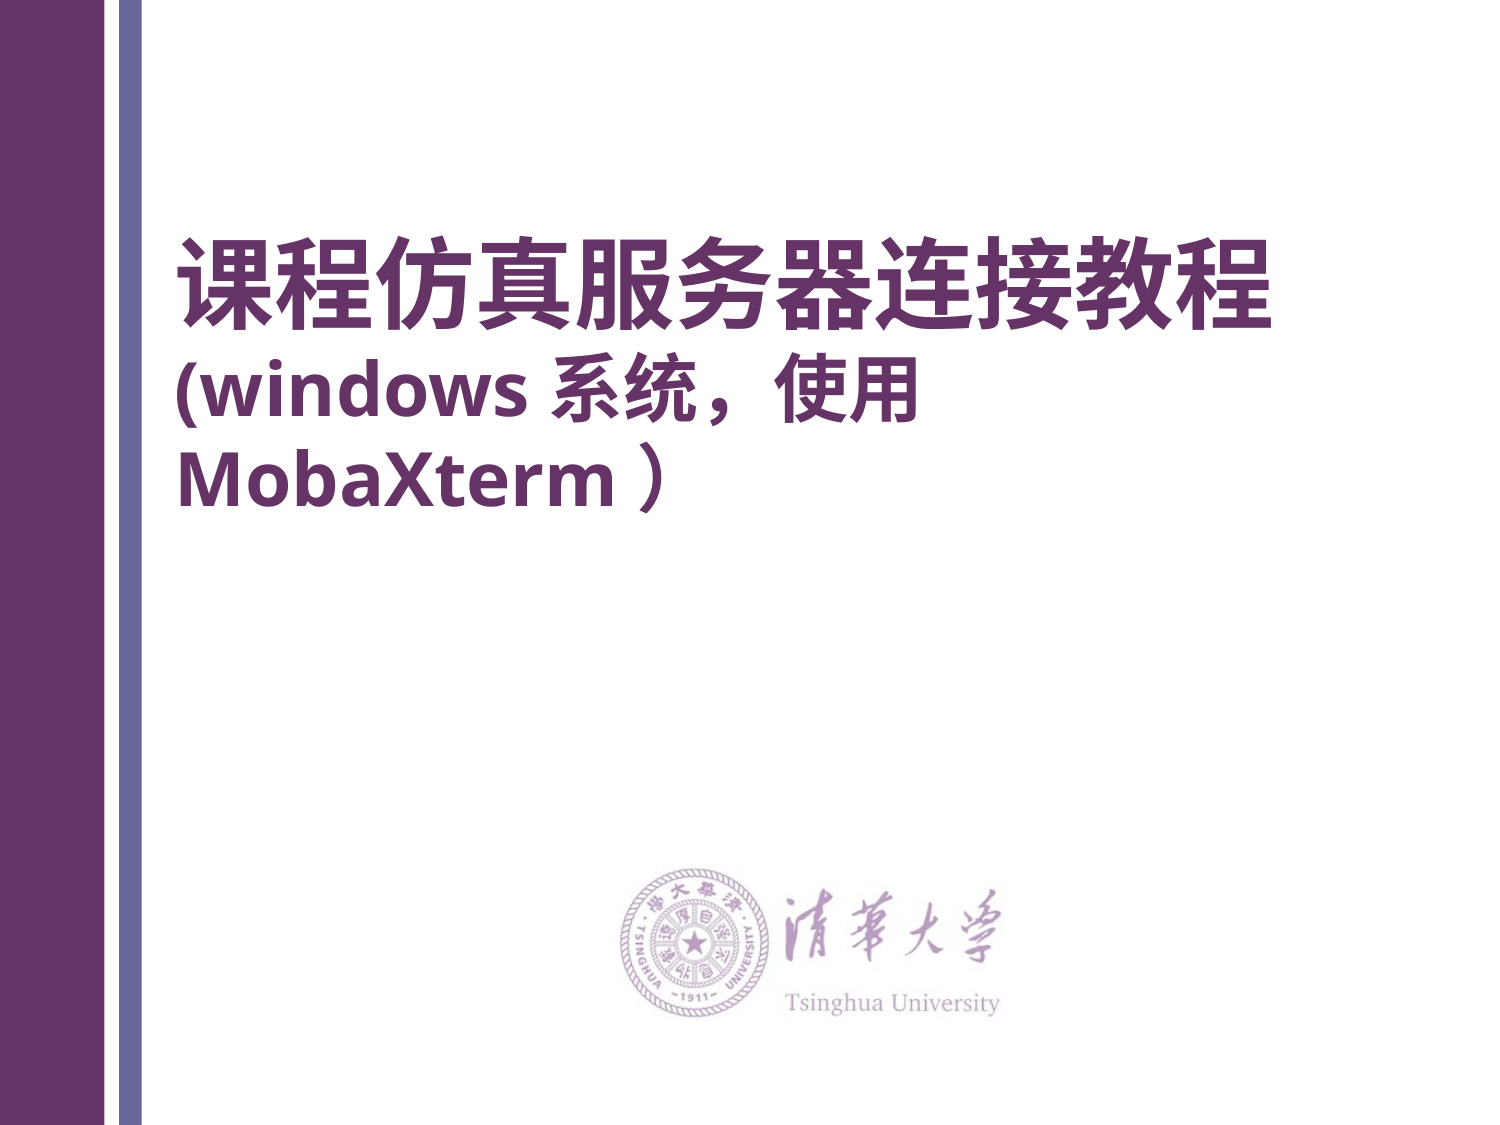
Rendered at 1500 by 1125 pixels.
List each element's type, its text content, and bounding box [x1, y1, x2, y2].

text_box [0, 0, 143, 1125]
text_box 课程仿真服务器连接教程 (windows系统，使用MobaXterm） [159, 214, 1466, 494]
picture [618, 865, 1006, 1022]
